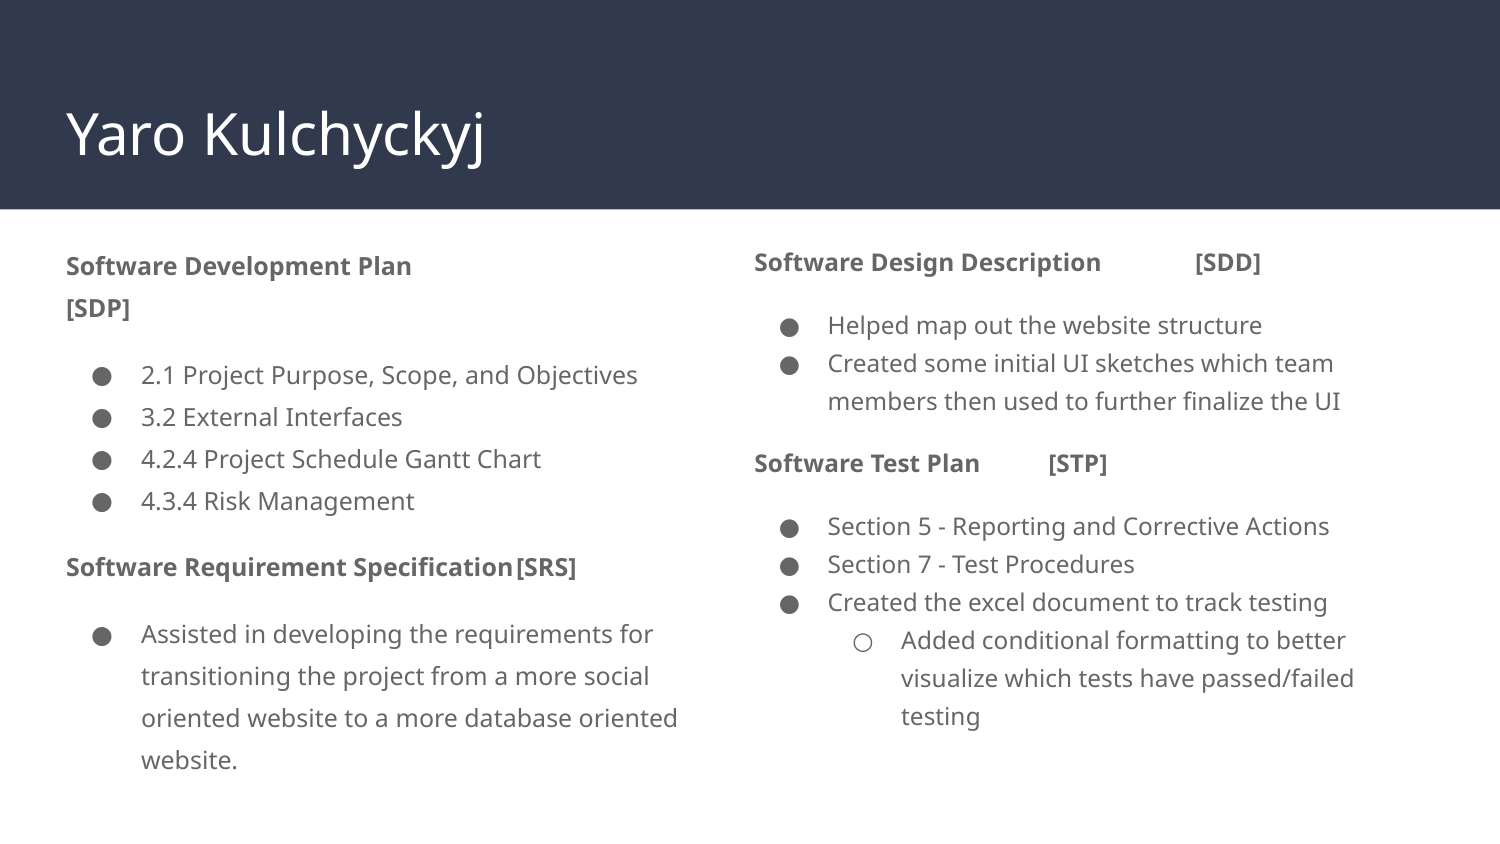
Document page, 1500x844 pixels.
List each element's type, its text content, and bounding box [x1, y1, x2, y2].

list Software Development Plan [SDP] 2.1 Project Purpose, Scope, and Objectives 3.2 External Interfaces 4.2.4 Project Schedule Gantt Chart 4.3.4 Risk Management Software Requirement Specification [SRS] Assisted in developing the requirements for transitioning the project from a more social oriented website to a more database oriented website. [51, 223, 703, 821]
title Yaro Kulchyckyj [51, 82, 1449, 185]
list Software Design Description [SDD] Helped map out the website structure Created some initial UI sketches which team members then used to further finalize the UI Software Test Plan [STP] Section 5 - Reporting and Corrective Actions Section 7 - Test Procedures Created the excel document to track testing Added conditional formatting to better visualize which tests have passed/failed testing [739, 223, 1449, 821]
